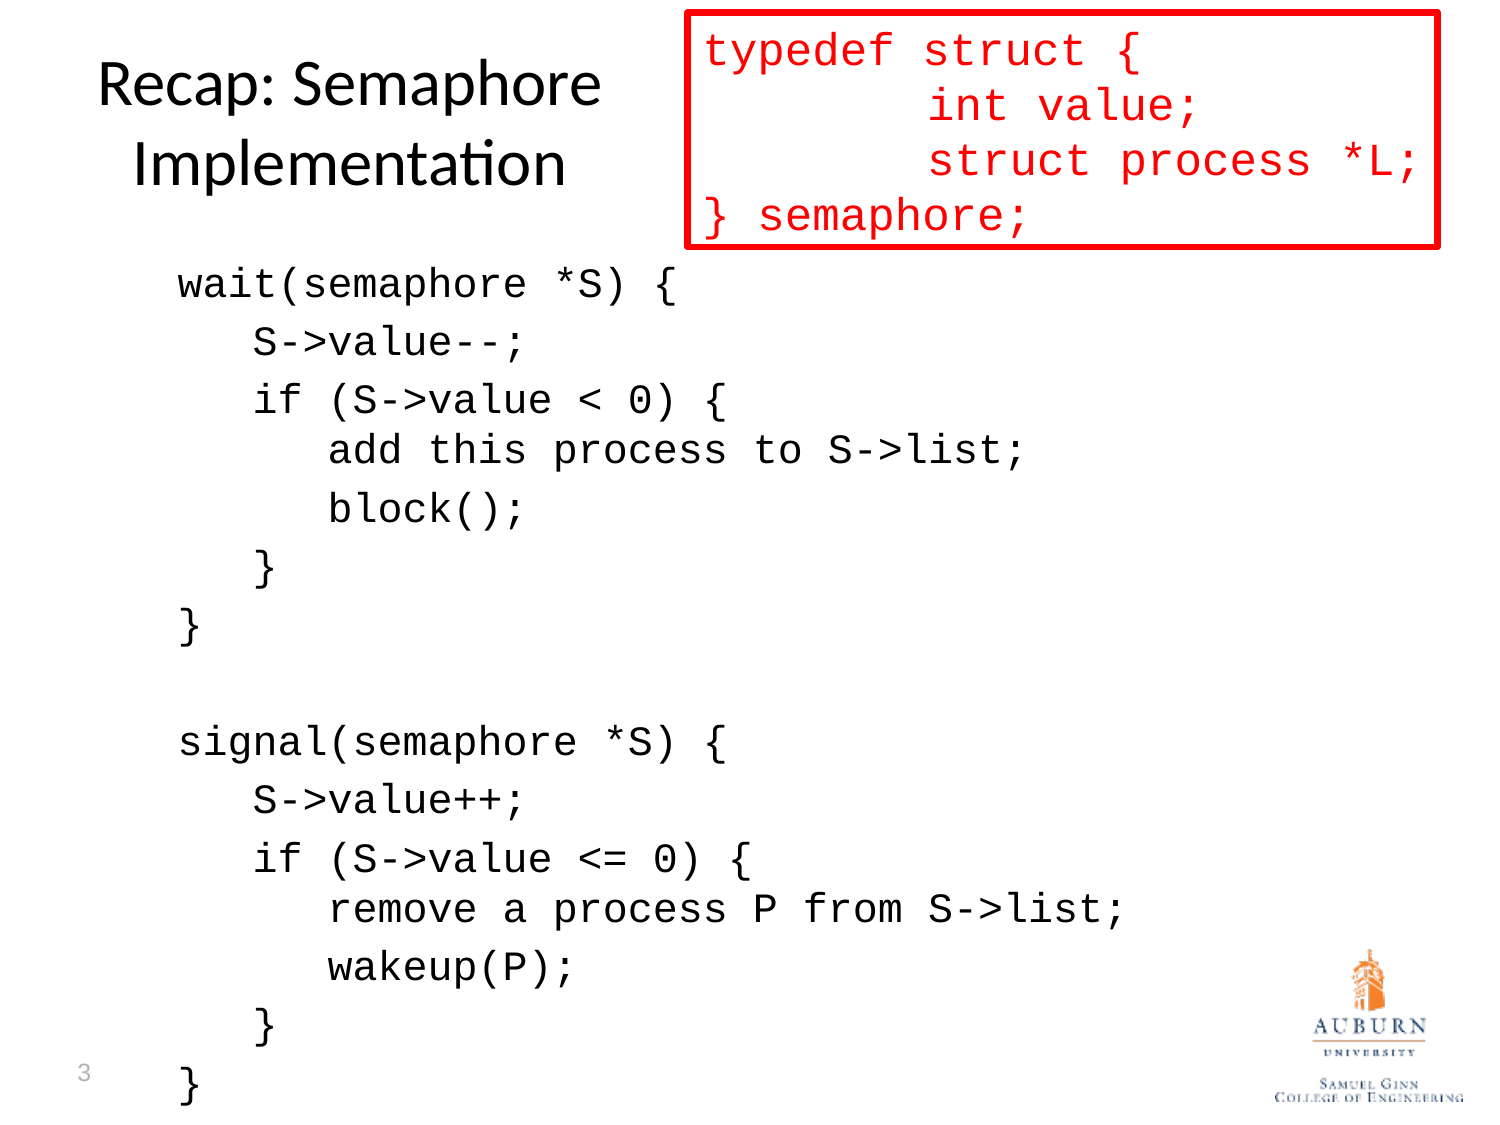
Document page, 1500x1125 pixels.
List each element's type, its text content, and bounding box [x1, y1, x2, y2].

text_box typedef struct { int value; struct process *L; } semaphore; [685, 10, 1439, 249]
list wait(semaphore *S) { S->value--; if (S->value < 0) { add this process to S->list; block(); } } signal(semaphore *S) { S->value++; if (S->value <= 0) { remove a process P from S->list; wakeup(P); } } [162, 212, 1150, 1125]
title Recap: Semaphore Implementation [50, 24, 650, 213]
picture [1275, 949, 1463, 1102]
slide_number 3 [62, 1041, 162, 1102]
